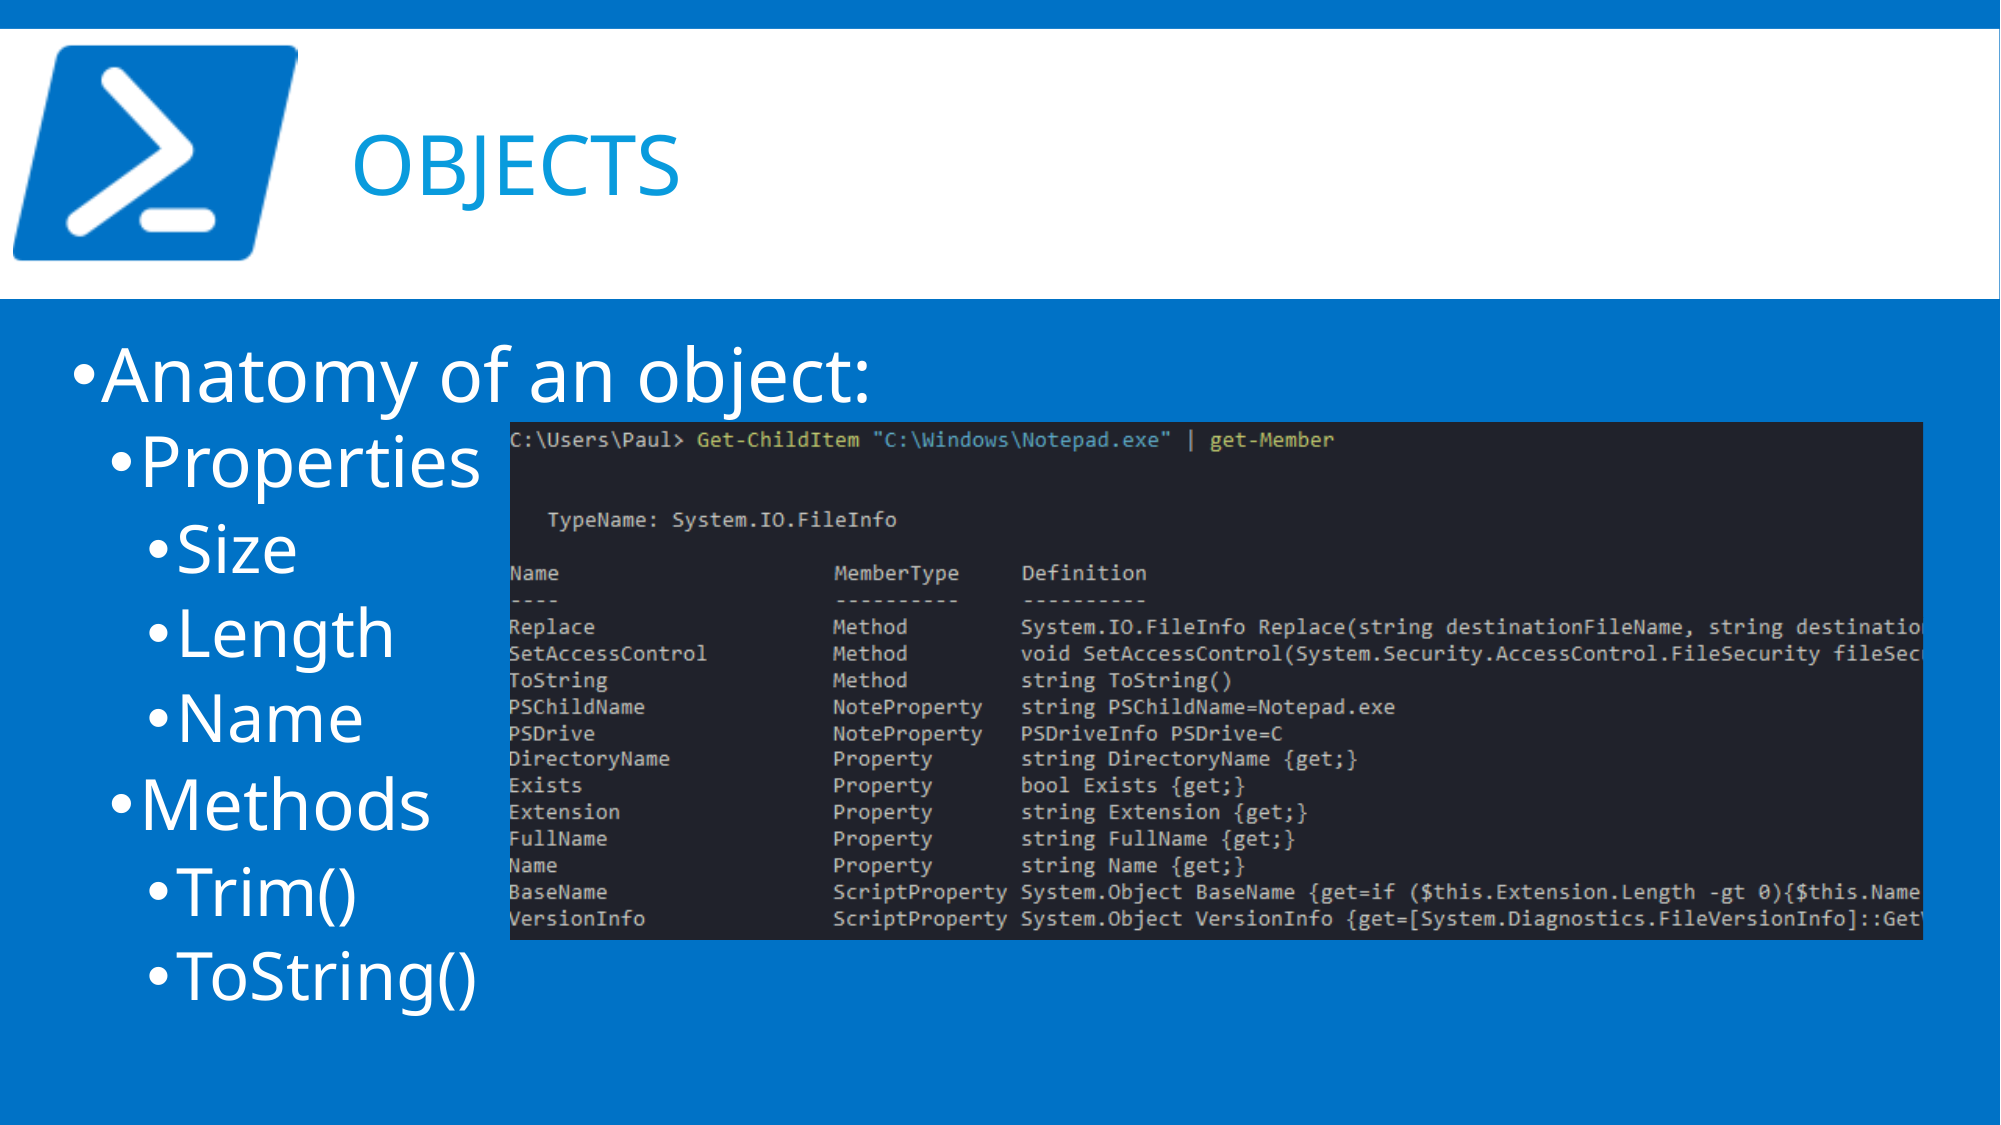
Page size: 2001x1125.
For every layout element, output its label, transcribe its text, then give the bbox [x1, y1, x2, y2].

list Anatomy of an object: Properties Size Length Name Methods Trim() ToString() [56, 329, 1957, 1066]
picture [509, 422, 1924, 940]
title objects [335, 46, 1803, 295]
picture [13, 9, 298, 295]
